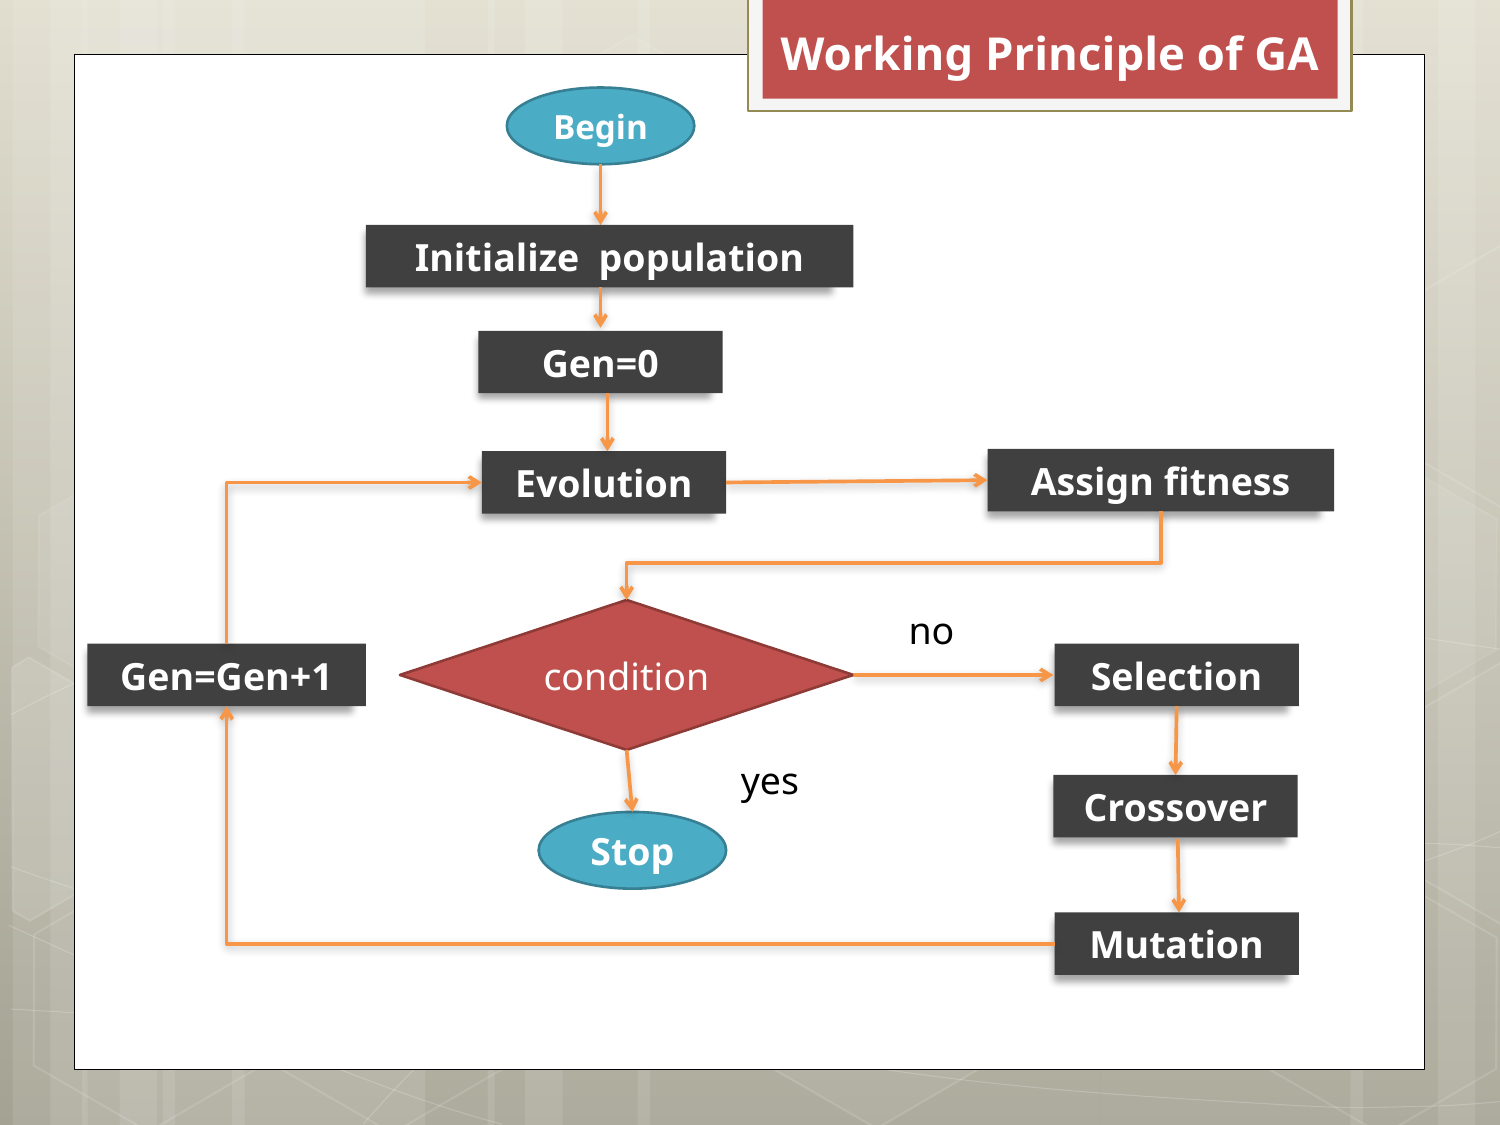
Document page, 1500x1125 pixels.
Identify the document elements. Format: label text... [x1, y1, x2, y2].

text_box Begin [505, 86, 696, 166]
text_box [226, 705, 1055, 944]
text_box Evolution [481, 451, 727, 514]
text_box Mutation [1054, 912, 1299, 975]
text_box condition [439, 600, 843, 704]
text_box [944, 479, 988, 483]
text_box no [944, 599, 988, 660]
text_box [626, 749, 633, 813]
text_box Working Principle of GA [762, 3, 1338, 88]
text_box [273, 435, 436, 691]
text_box Crossover [1059, 774, 1298, 838]
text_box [849, 288, 939, 823]
text_box Selection [1054, 643, 1299, 707]
text_box Assign fitness [987, 448, 1335, 512]
text_box Gen=0 [478, 330, 723, 394]
text_box Initialize population [365, 224, 854, 288]
text_box Gen=Gen+1 [87, 643, 366, 707]
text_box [725, 479, 843, 483]
